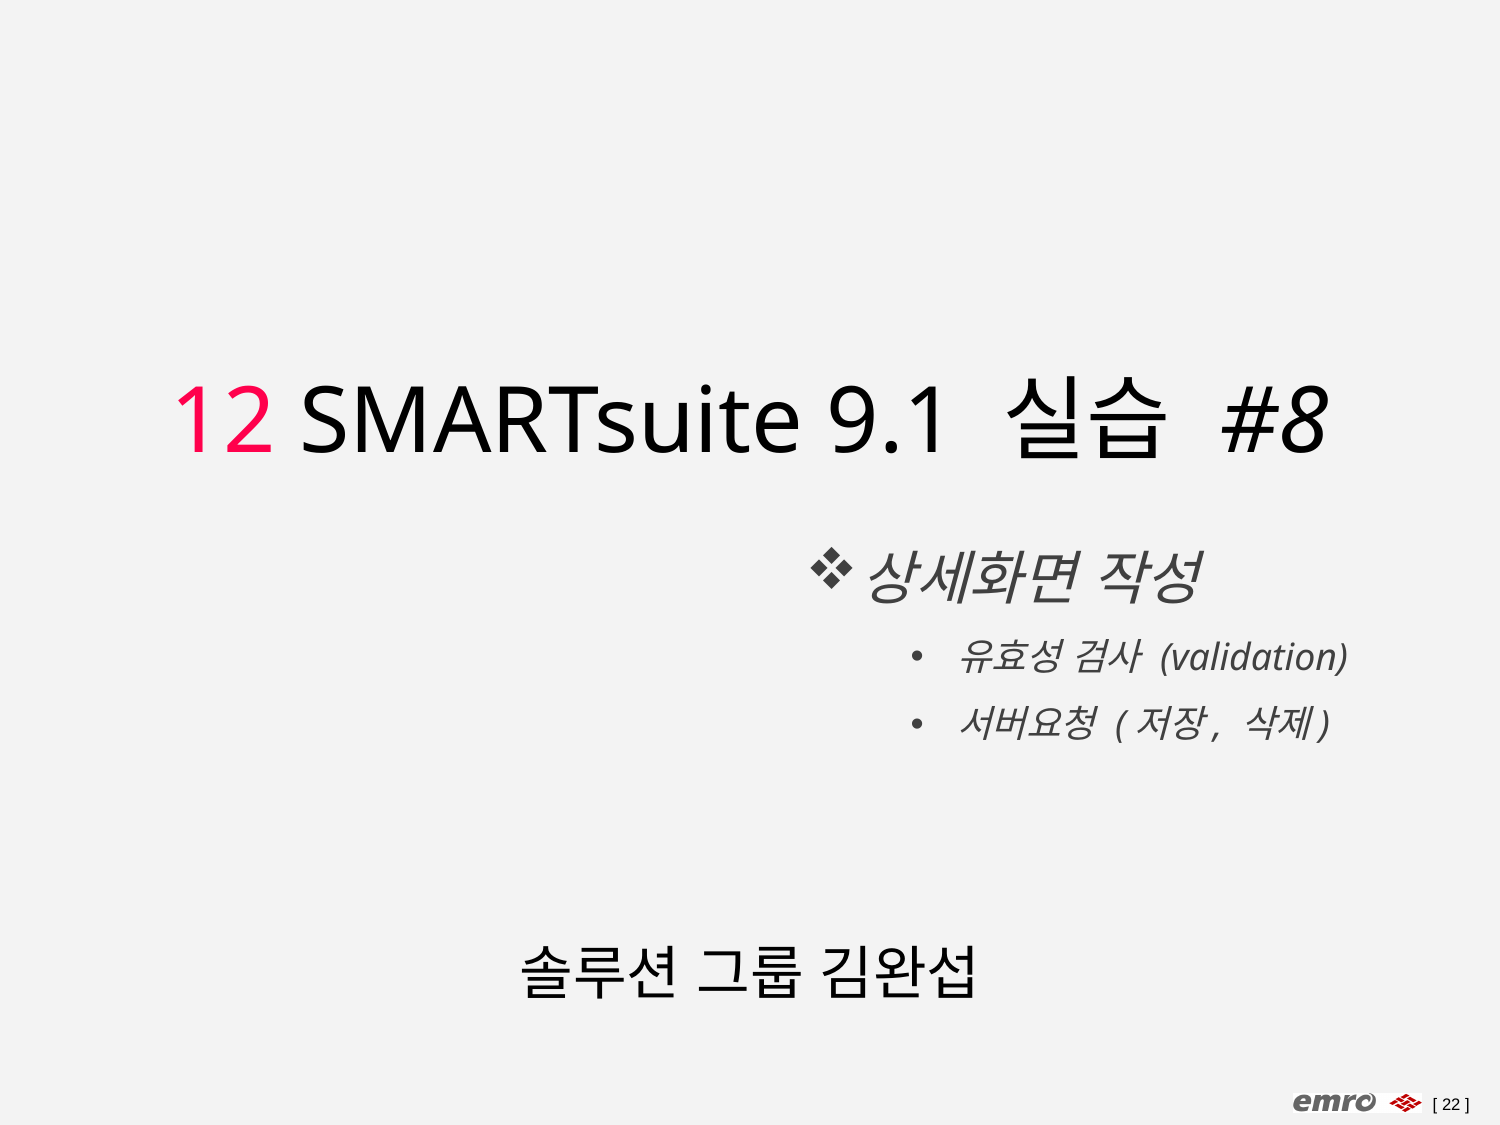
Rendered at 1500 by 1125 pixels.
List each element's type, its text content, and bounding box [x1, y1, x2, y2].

text_box 유효성 검사 (validation) 서버요청 (저장, 삭제) [820, 603, 1500, 753]
picture [1293, 1093, 1422, 1113]
text_box 솔루션 그룹 김완섭 [504, 928, 995, 1014]
text_box 12 SMARTsuite 9.1 실습 #8 상세화면 작성 [156, 243, 1344, 619]
